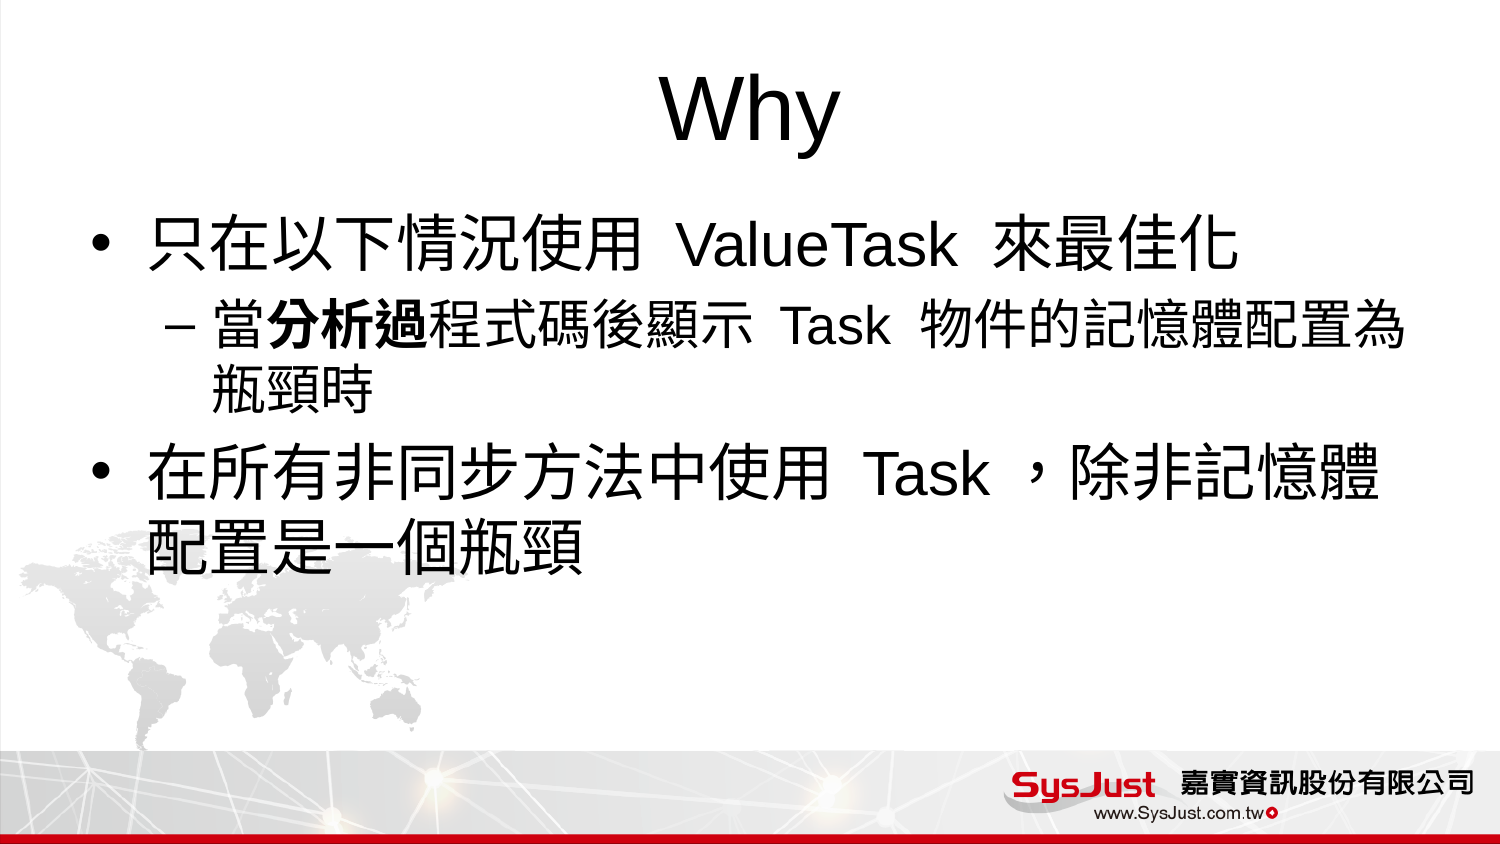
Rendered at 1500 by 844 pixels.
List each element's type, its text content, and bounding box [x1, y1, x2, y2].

picture [0, 0, 1500, 844]
title Why [75, 33, 1425, 175]
list 只在以下情況使用 ValueTask 來最佳化 當分析過程式碼後顯示 Task 物件的記憶體配置為瓶頸時 在所有非同步方法中使用 Task，除非記憶體配置是一個瓶頸 [75, 196, 1425, 754]
